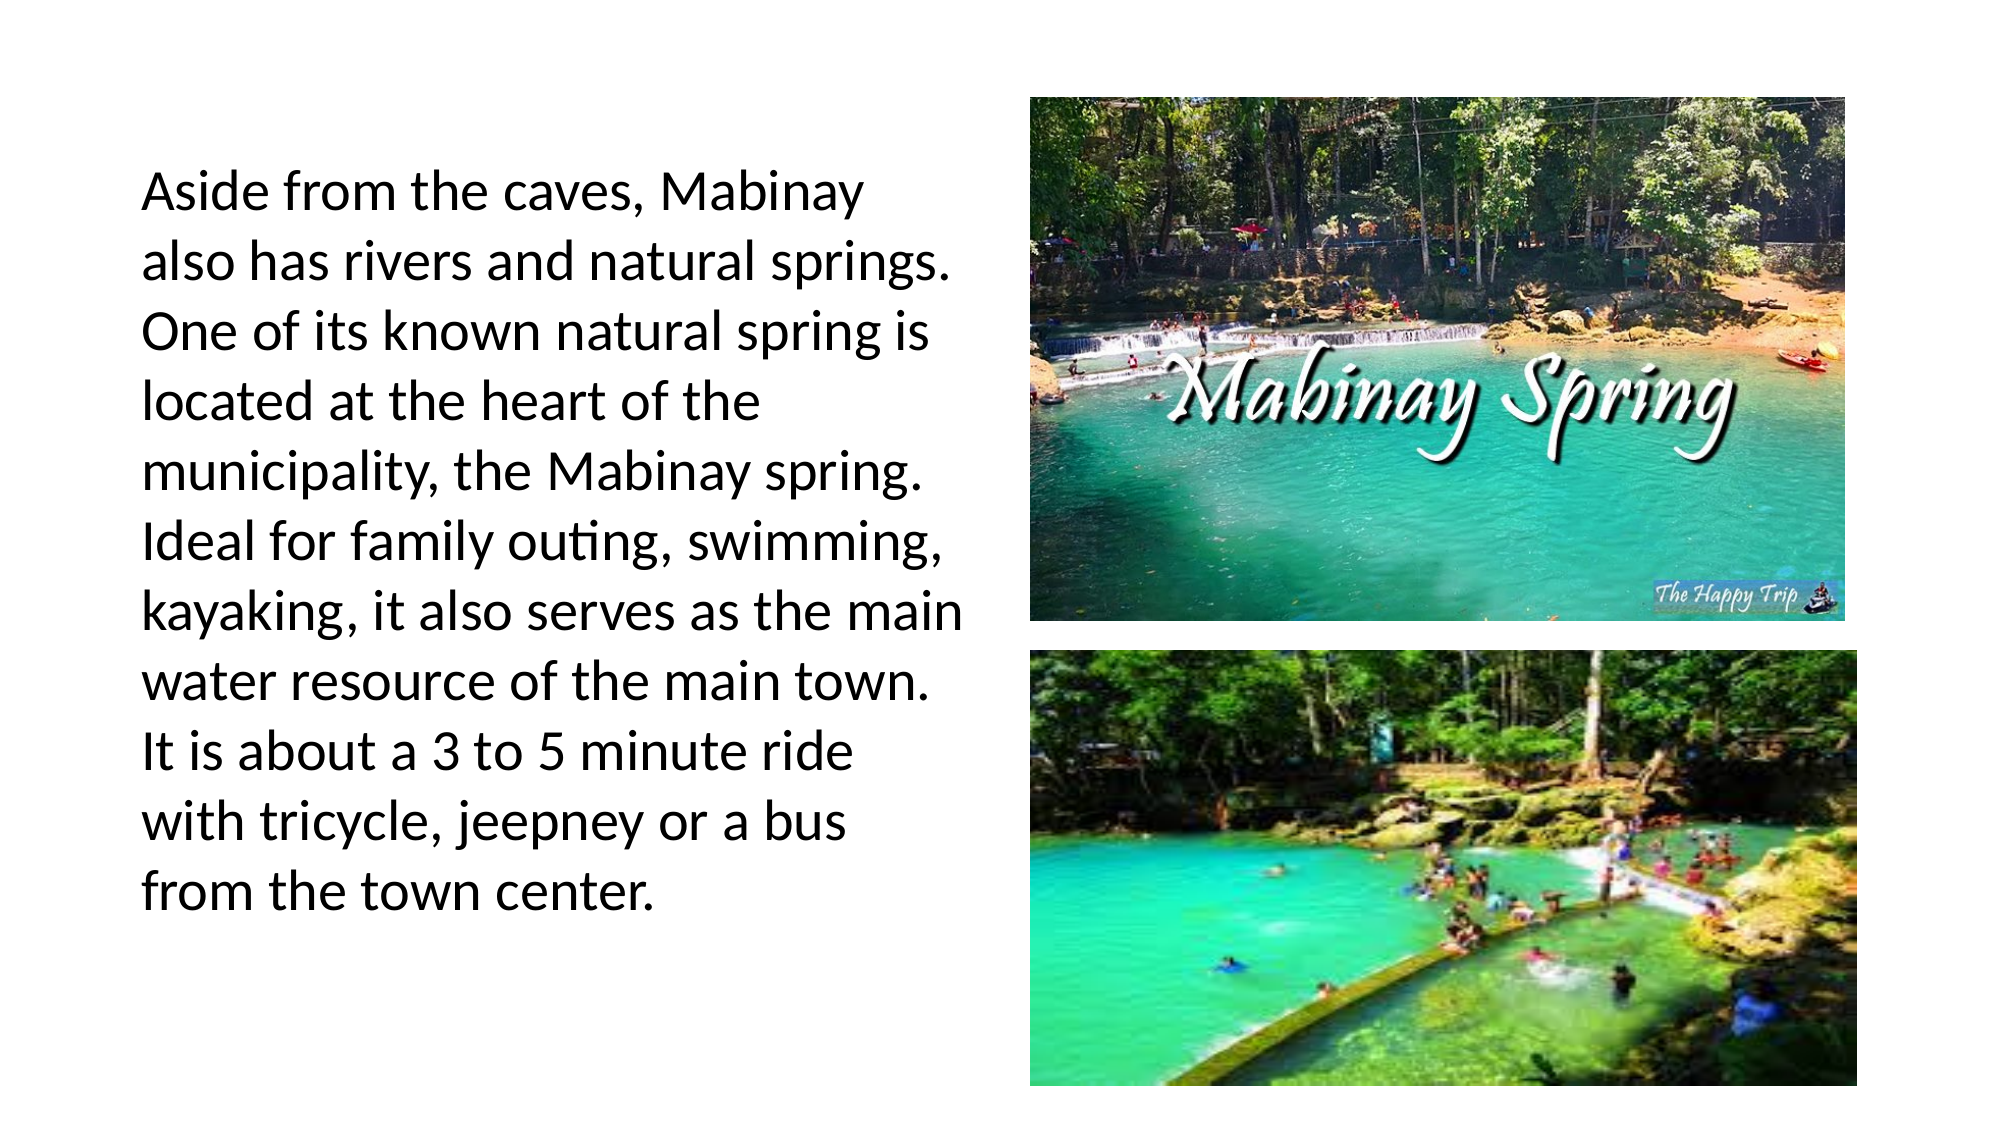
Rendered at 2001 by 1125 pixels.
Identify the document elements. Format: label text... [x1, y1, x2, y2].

picture [1030, 97, 1845, 622]
text_box Aside from the caves, Mabinay also has rivers and natural springs. One of its known natural spring is located at the heart of the municipality, the Mabinay spring. Ideal for family outing, swimming, kayaking, it also serves as the main water resource of the main town. It is about a 3 to 5 minute ride with tricycle, jeepney or a bus from the town center. [126, 144, 982, 930]
picture [1030, 650, 1857, 1087]
